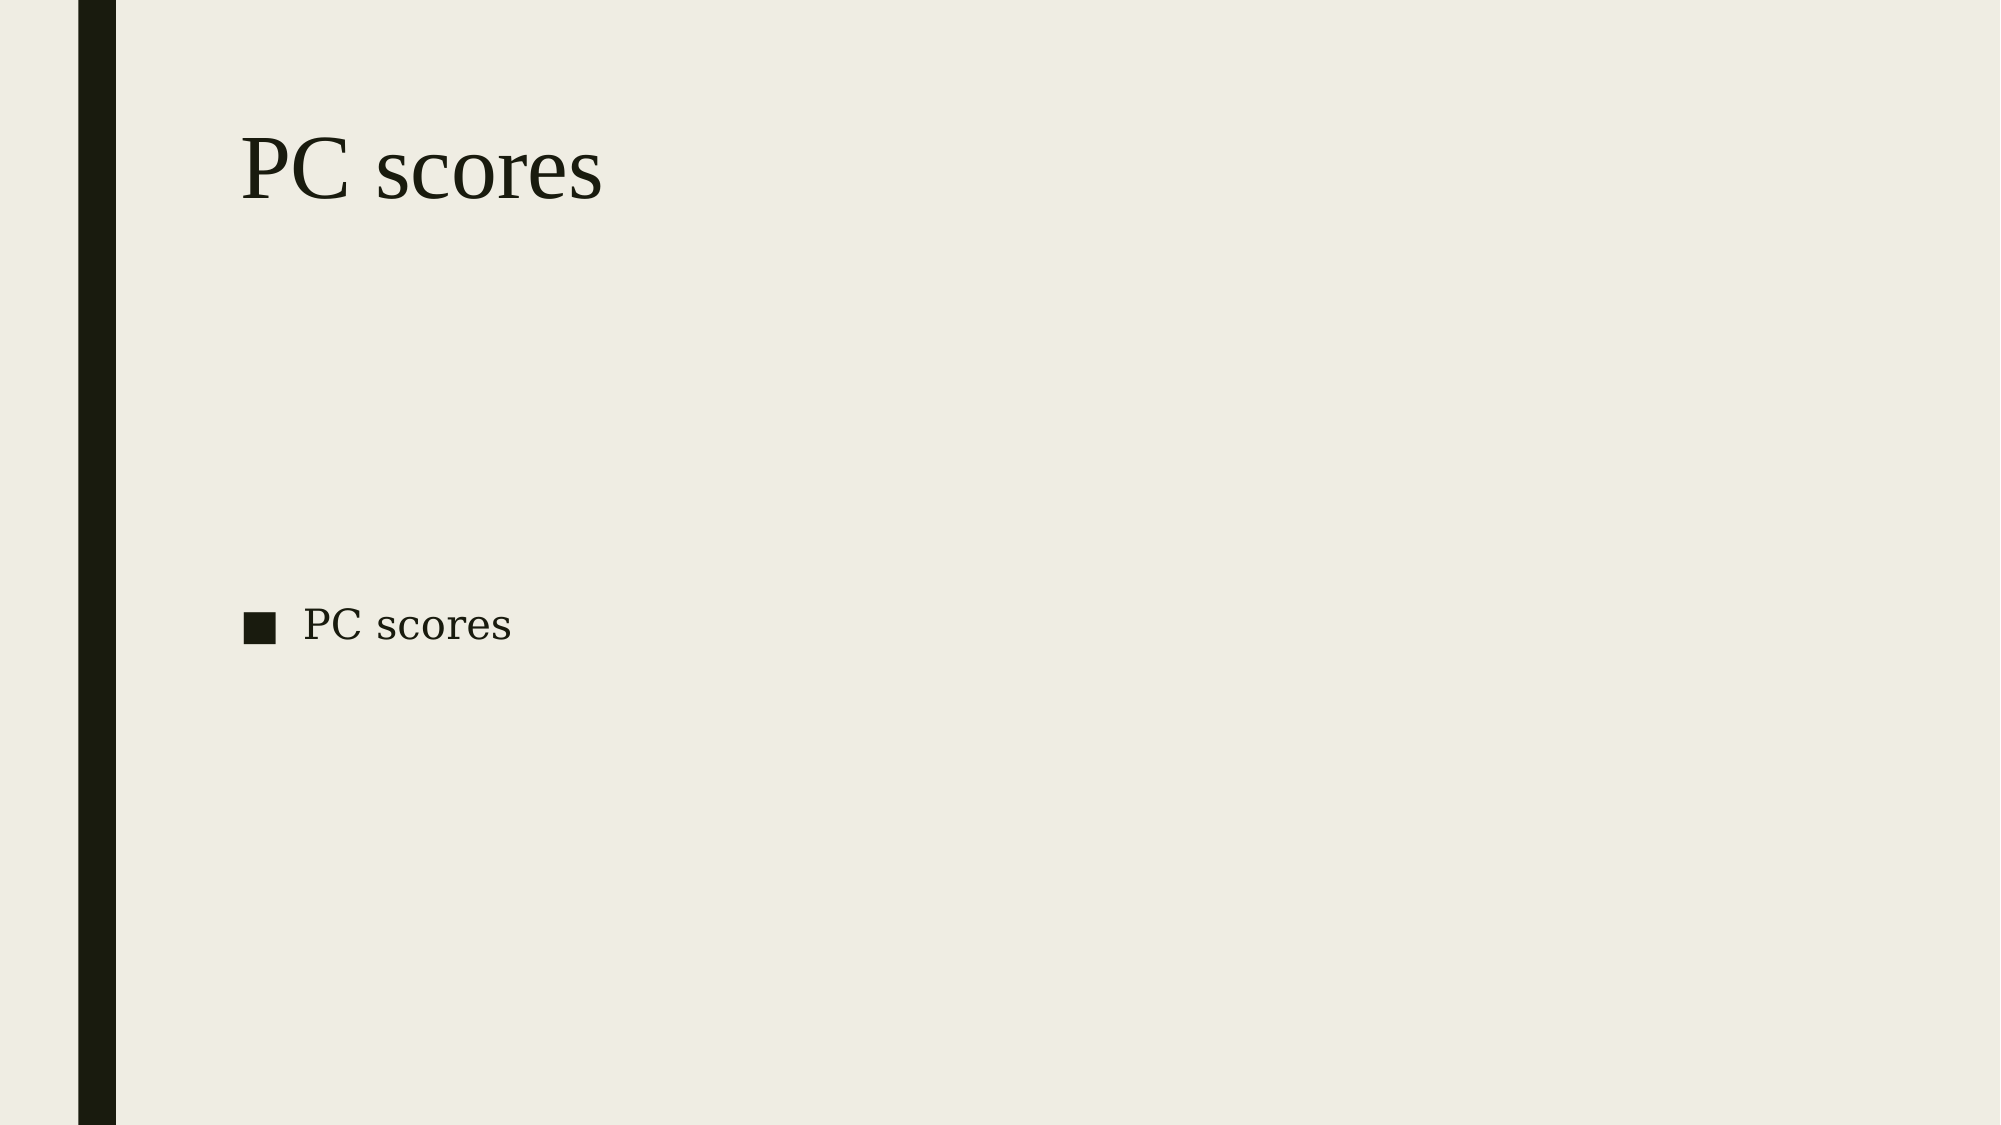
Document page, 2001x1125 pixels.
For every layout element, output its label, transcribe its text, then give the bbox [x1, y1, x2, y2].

title PC scores [225, 112, 1800, 357]
